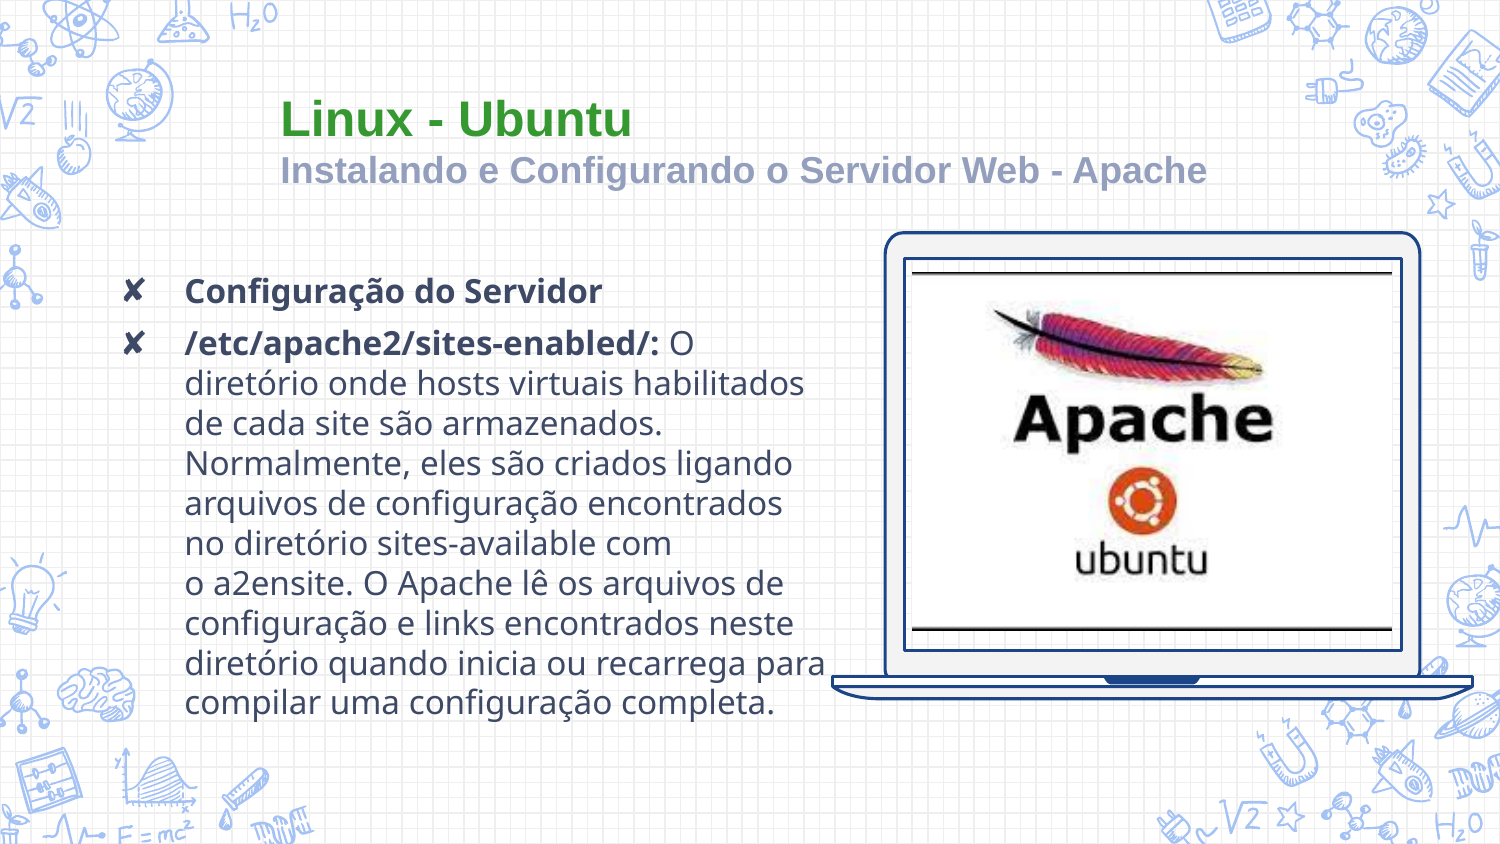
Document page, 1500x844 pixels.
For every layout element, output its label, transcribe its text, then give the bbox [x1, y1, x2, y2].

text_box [832, 232, 1473, 699]
list Configuração do Servidor /etc/apache2/sites-enabled/: O diretório onde hosts virtuais habilitados de cada site são armazenados. Normalmente, eles são criados ligando arquivos de configuração encontrados no diretório sites-available com o a2ensite. O Apache lê os arquivos de configuração e links encontrados neste diretório quando inicia ou recarrega para compilar uma configuração completa. [94, 254, 846, 800]
text_box Linux - Ubuntu Instalando e Configurando o Servidor Web - Apache [265, 78, 1425, 233]
